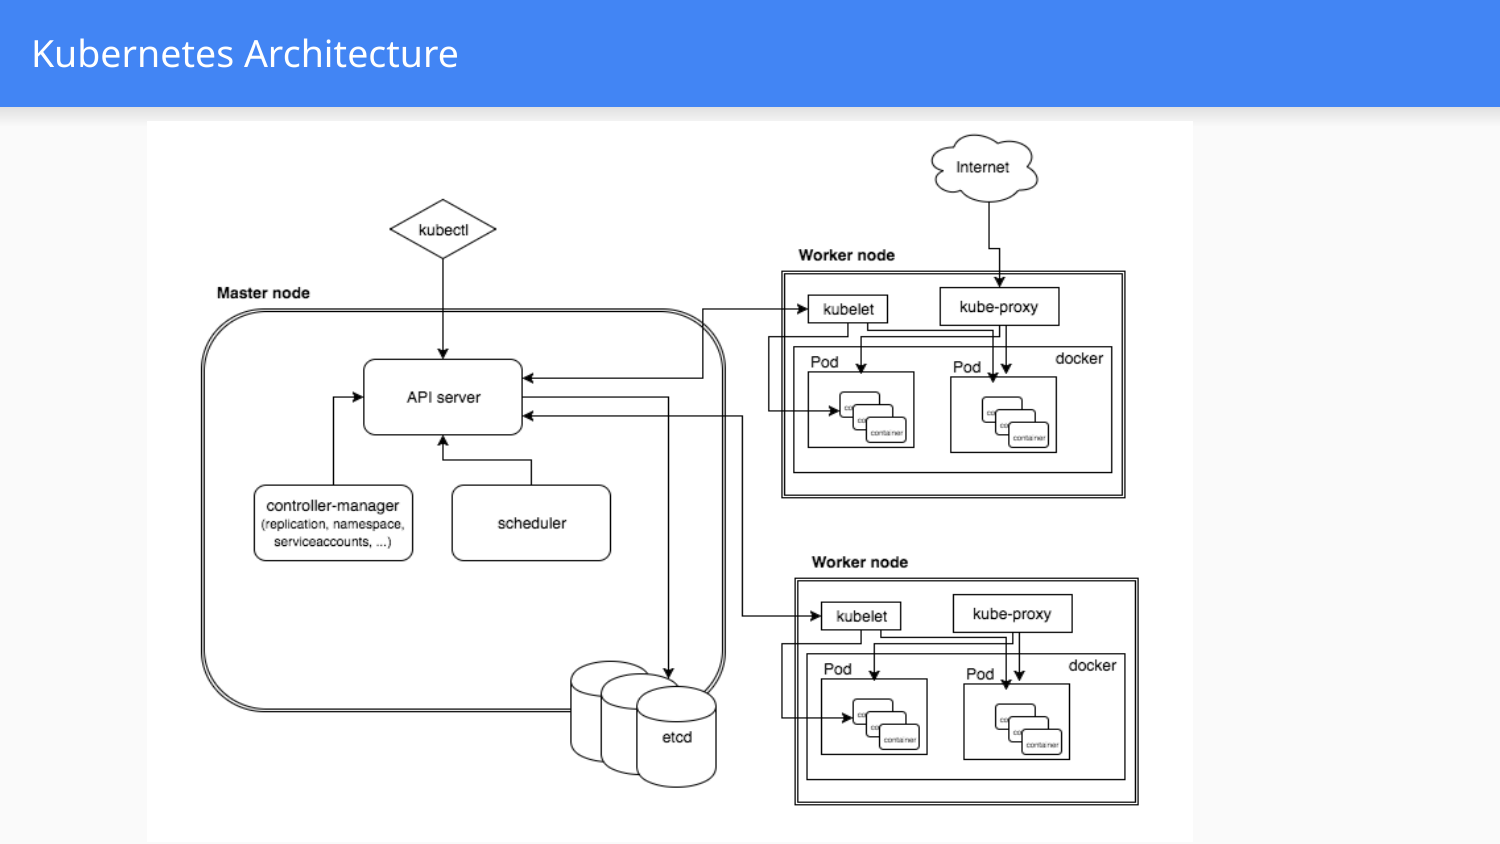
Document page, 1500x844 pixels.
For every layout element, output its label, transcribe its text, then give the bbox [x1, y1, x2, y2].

title Kubernetes Architecture [16, 2, 1464, 102]
picture [147, 121, 1193, 842]
text_box [0, 104, 1478, 817]
